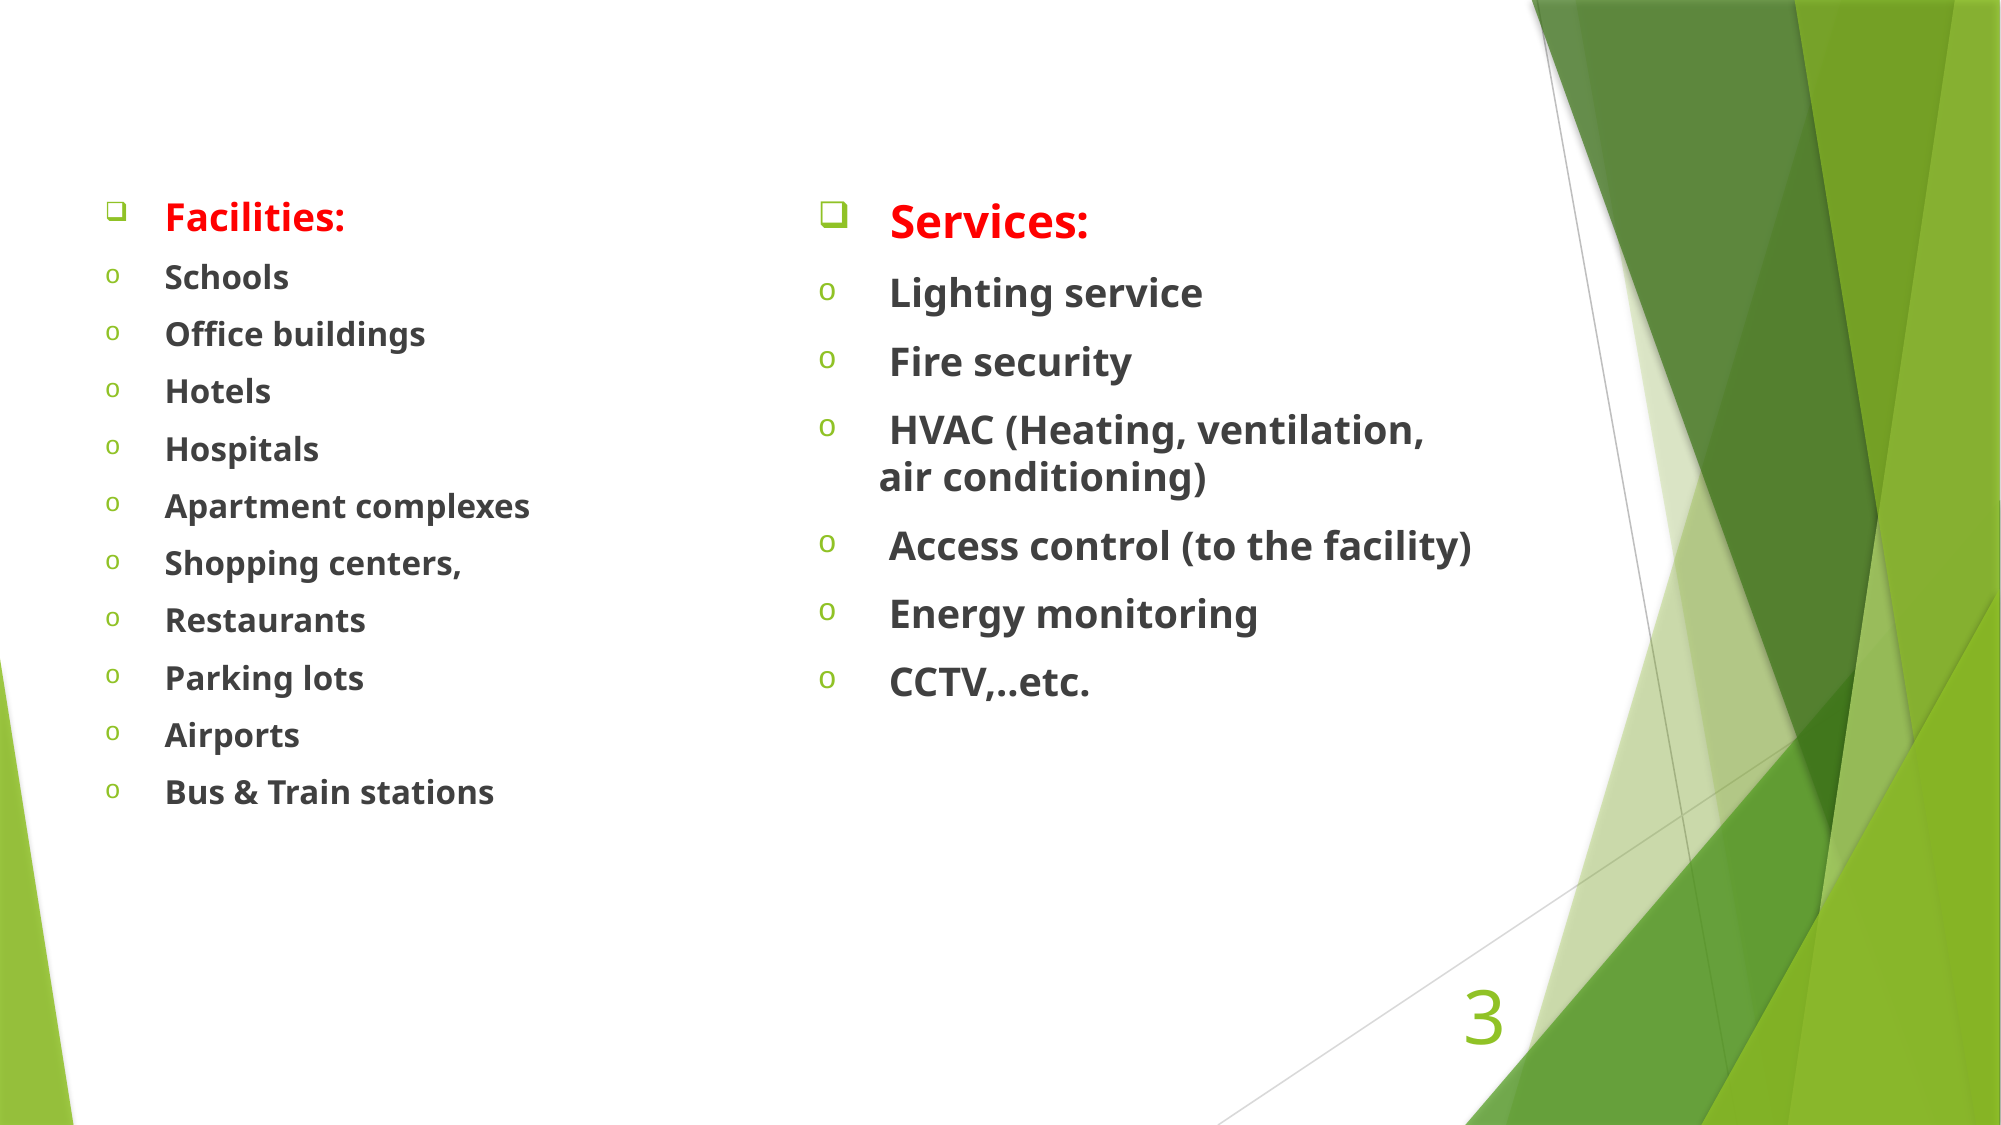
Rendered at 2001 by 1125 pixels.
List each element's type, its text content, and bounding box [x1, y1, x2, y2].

list Services: Lighting service Fire security HVAC (Heating, ventilation, air conditioning) Access control (to the facility) Energy monitoring CCTV,..etc. [802, 185, 1490, 822]
list Facilities: Schools Office buildings Hotels Hospitals Apartment complexes Shopping centers, Restaurants Parking lots Airports Bus & Train stations [89, 185, 776, 822]
slide_number 3 [1409, 991, 1522, 1051]
